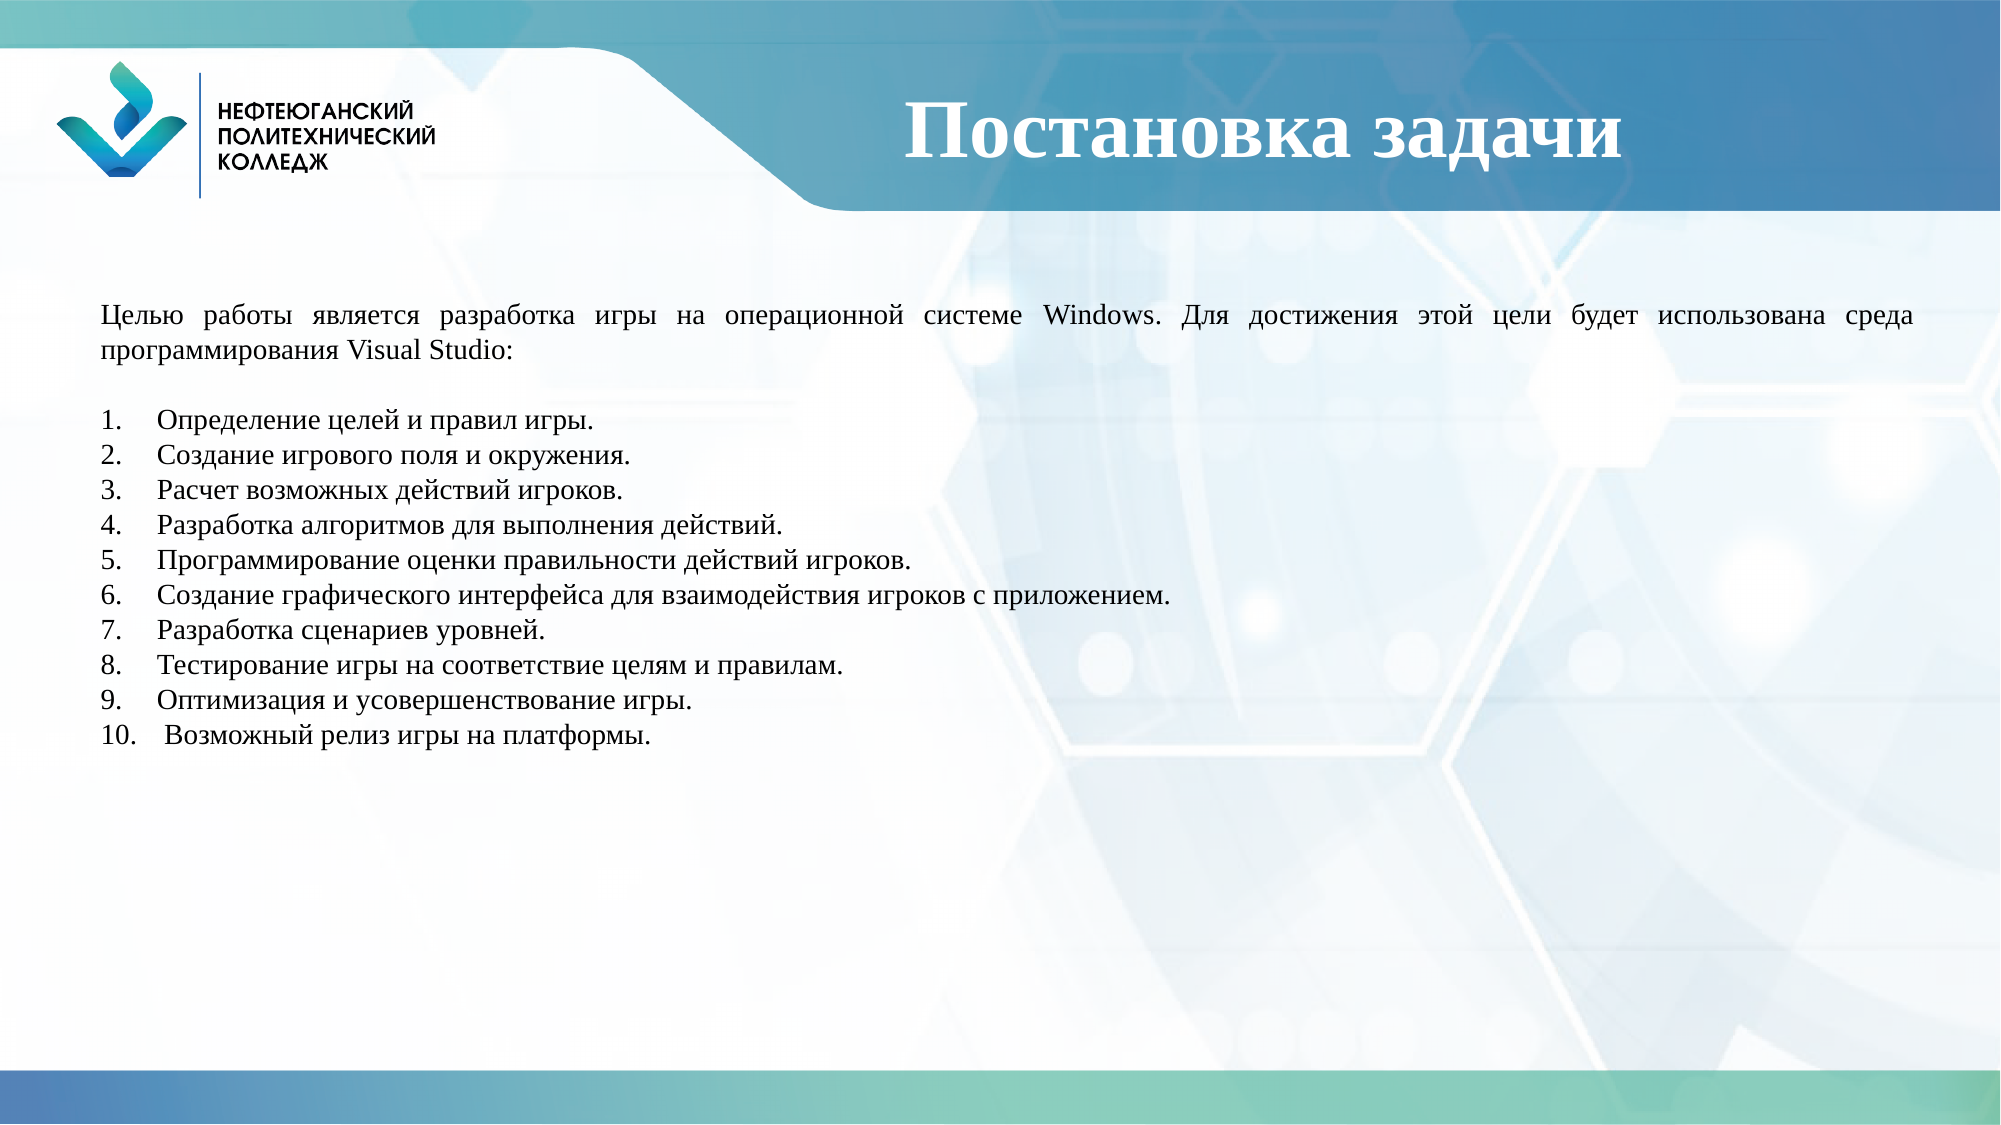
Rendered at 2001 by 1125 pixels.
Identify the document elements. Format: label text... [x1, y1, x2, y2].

title Постановка задачи [889, 32, 1858, 216]
picture [0, 0, 2001, 1125]
text_box Целью работы является разработка игры на операционной системе Windows. Для достижения этой цели будет использована среда программирования Visual Studio: Определение целей и правил игры. Создание игрового поля и окружения. Расчет возможных действий игроков. Разработка алгоритмов для выполнения действий. Программирование оценки правильности действий игроков. Создание графического интерфейса для взаимодействия игроков с приложением. Разработка сценариев уровней. Тестирование игры на соответствие целям и правилам. Оптимизация и усовершенствование игры. Возможный релиз игры на платформы. [85, 287, 1930, 953]
